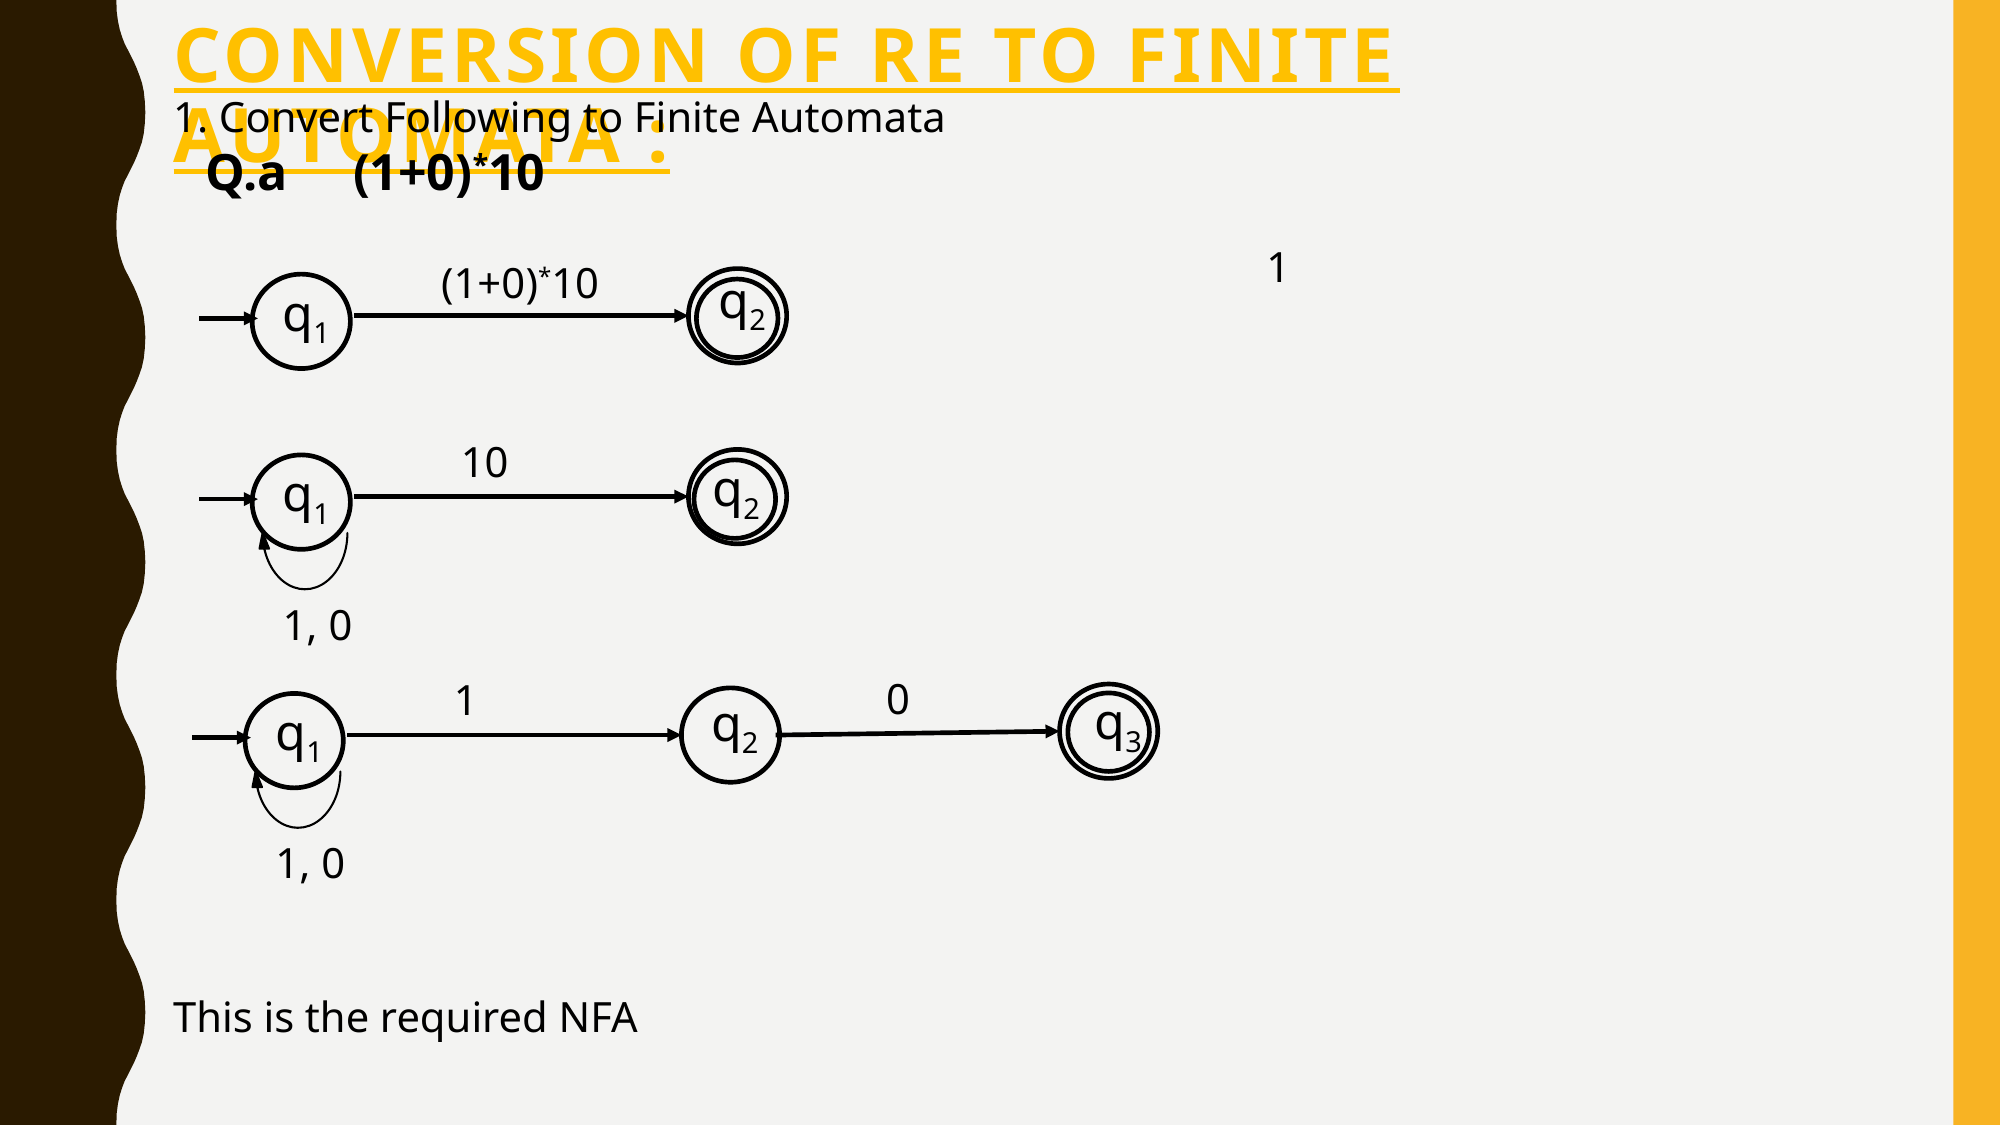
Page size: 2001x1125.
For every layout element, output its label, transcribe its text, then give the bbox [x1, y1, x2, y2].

text_box Q.a (1+0)*10 [191, 73, 719, 208]
text_box 1. Convert Following to Finite Automata This is the required NFA [158, 82, 1866, 1049]
title Conversion of Re to Finite automata : [158, 9, 1915, 157]
text_box q2 [696, 683, 792, 767]
text_box [251, 286, 335, 370]
text_box [705, 344, 770, 359]
text_box 1 [438, 666, 634, 732]
text_box [695, 295, 703, 342]
text_box 1, 0 [260, 829, 455, 895]
text_box q2 [697, 449, 793, 533]
text_box q1 [267, 273, 363, 357]
text_box 1 [1251, 233, 1370, 298]
text_box 10 [446, 428, 641, 493]
text_box [680, 700, 769, 784]
text_box [712, 533, 758, 540]
text_box 0 [871, 665, 1066, 730]
text_box [704, 533, 771, 545]
text_box q1 [267, 454, 363, 538]
text_box q1 [260, 692, 356, 776]
text_box [687, 468, 697, 525]
text_box q2 [703, 260, 799, 344]
text_box [258, 533, 349, 591]
text_box [251, 466, 335, 551]
text_box [244, 705, 329, 789]
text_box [775, 731, 1060, 736]
text_box [687, 280, 779, 365]
text_box 1, 0 [267, 591, 462, 657]
text_box [1058, 683, 1159, 780]
text_box [251, 771, 342, 829]
text_box [692, 482, 697, 517]
text_box q3 [1079, 682, 1175, 766]
text_box (1+0)*10 [426, 249, 621, 314]
